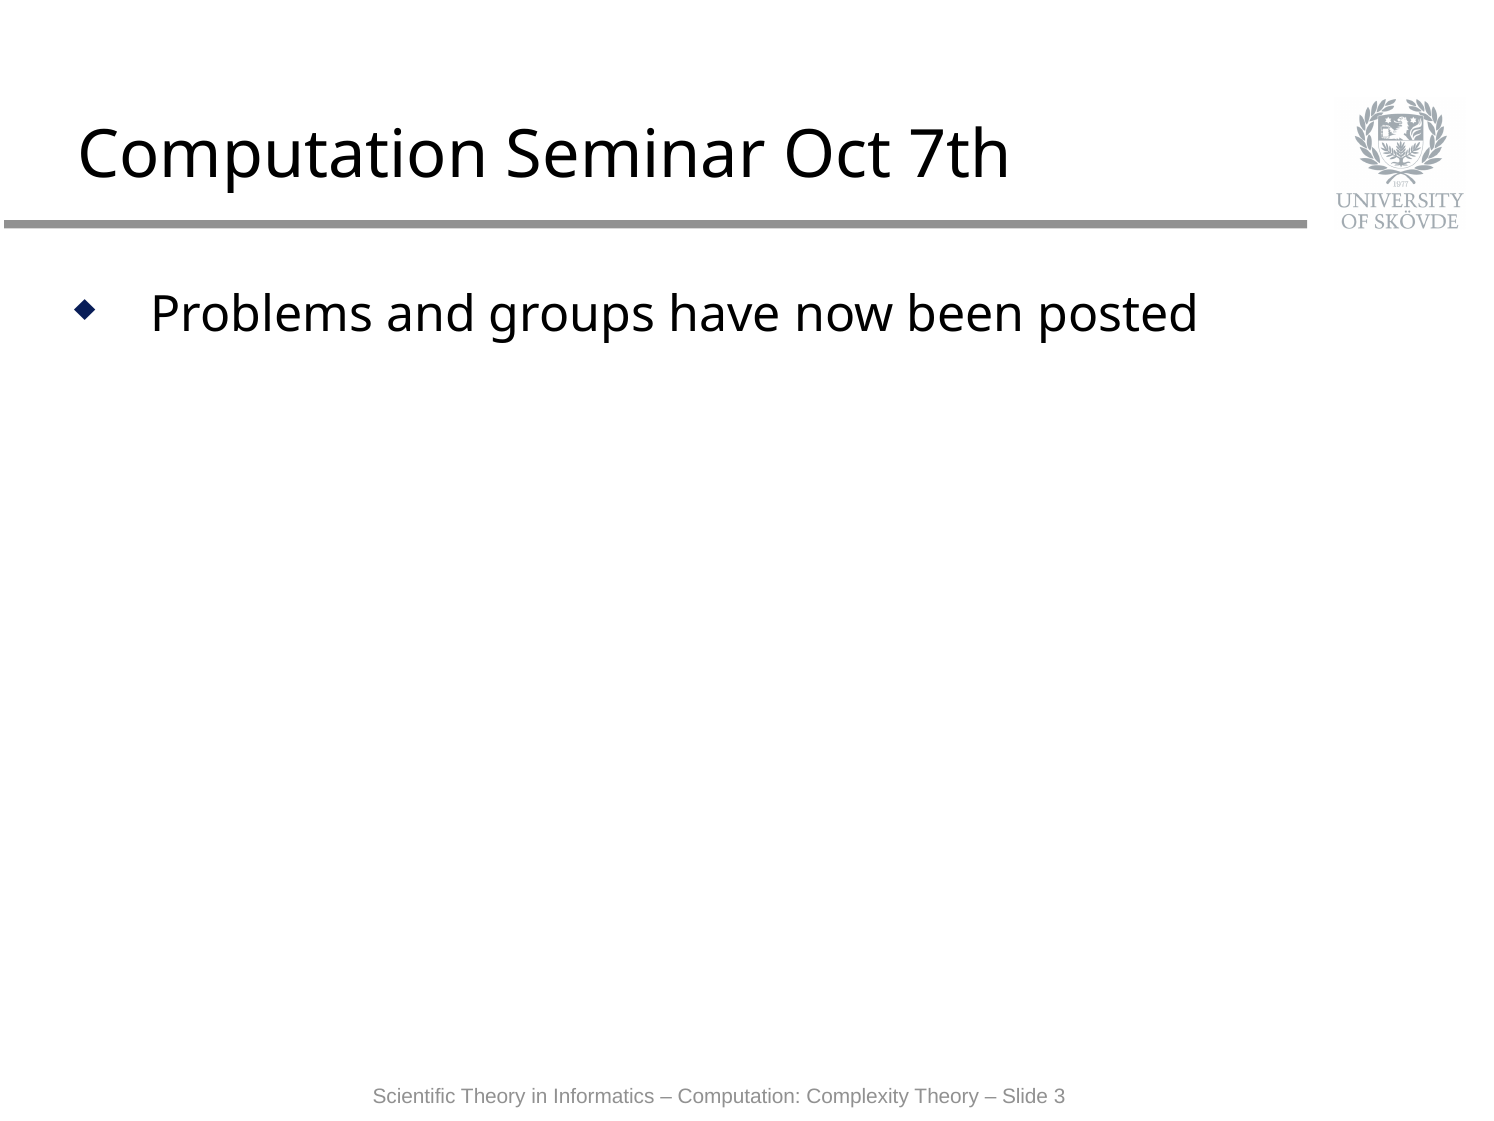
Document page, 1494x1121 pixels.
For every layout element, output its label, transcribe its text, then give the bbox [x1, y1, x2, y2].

title Computation Seminar Oct 7th [61, 42, 1435, 199]
picture [1334, 97, 1466, 230]
list Problems and groups have now been posted [58, 273, 1438, 1086]
